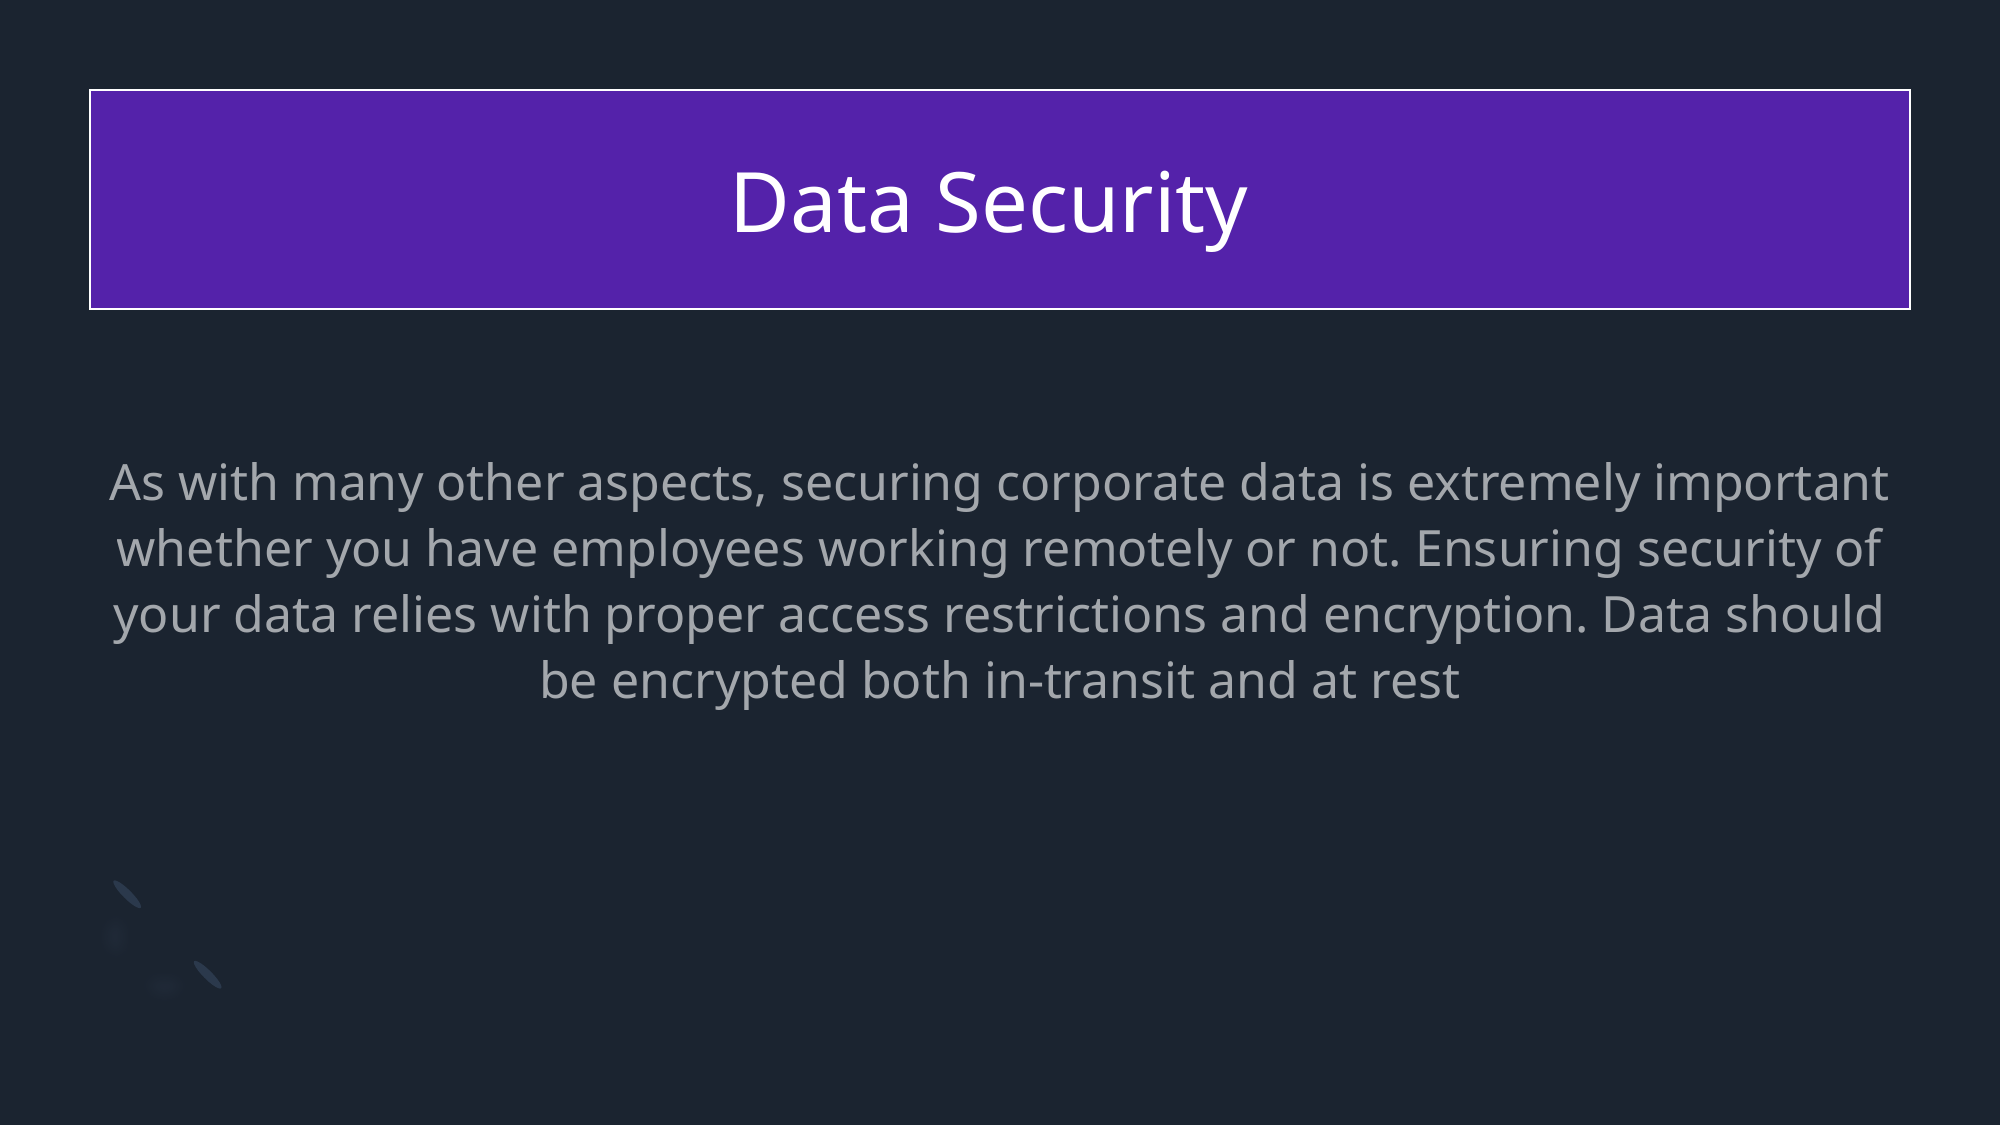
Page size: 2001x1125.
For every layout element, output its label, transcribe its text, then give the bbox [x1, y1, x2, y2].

list As with many other aspects, securing corporate data is extremely important whether you have employees working remotely or not. Ensuring security of your data relies with proper access restrictions and encryption. Data should be encrypted both in-transit and at rest [90, 346, 1910, 1000]
title Data Security [89, 89, 1911, 310]
